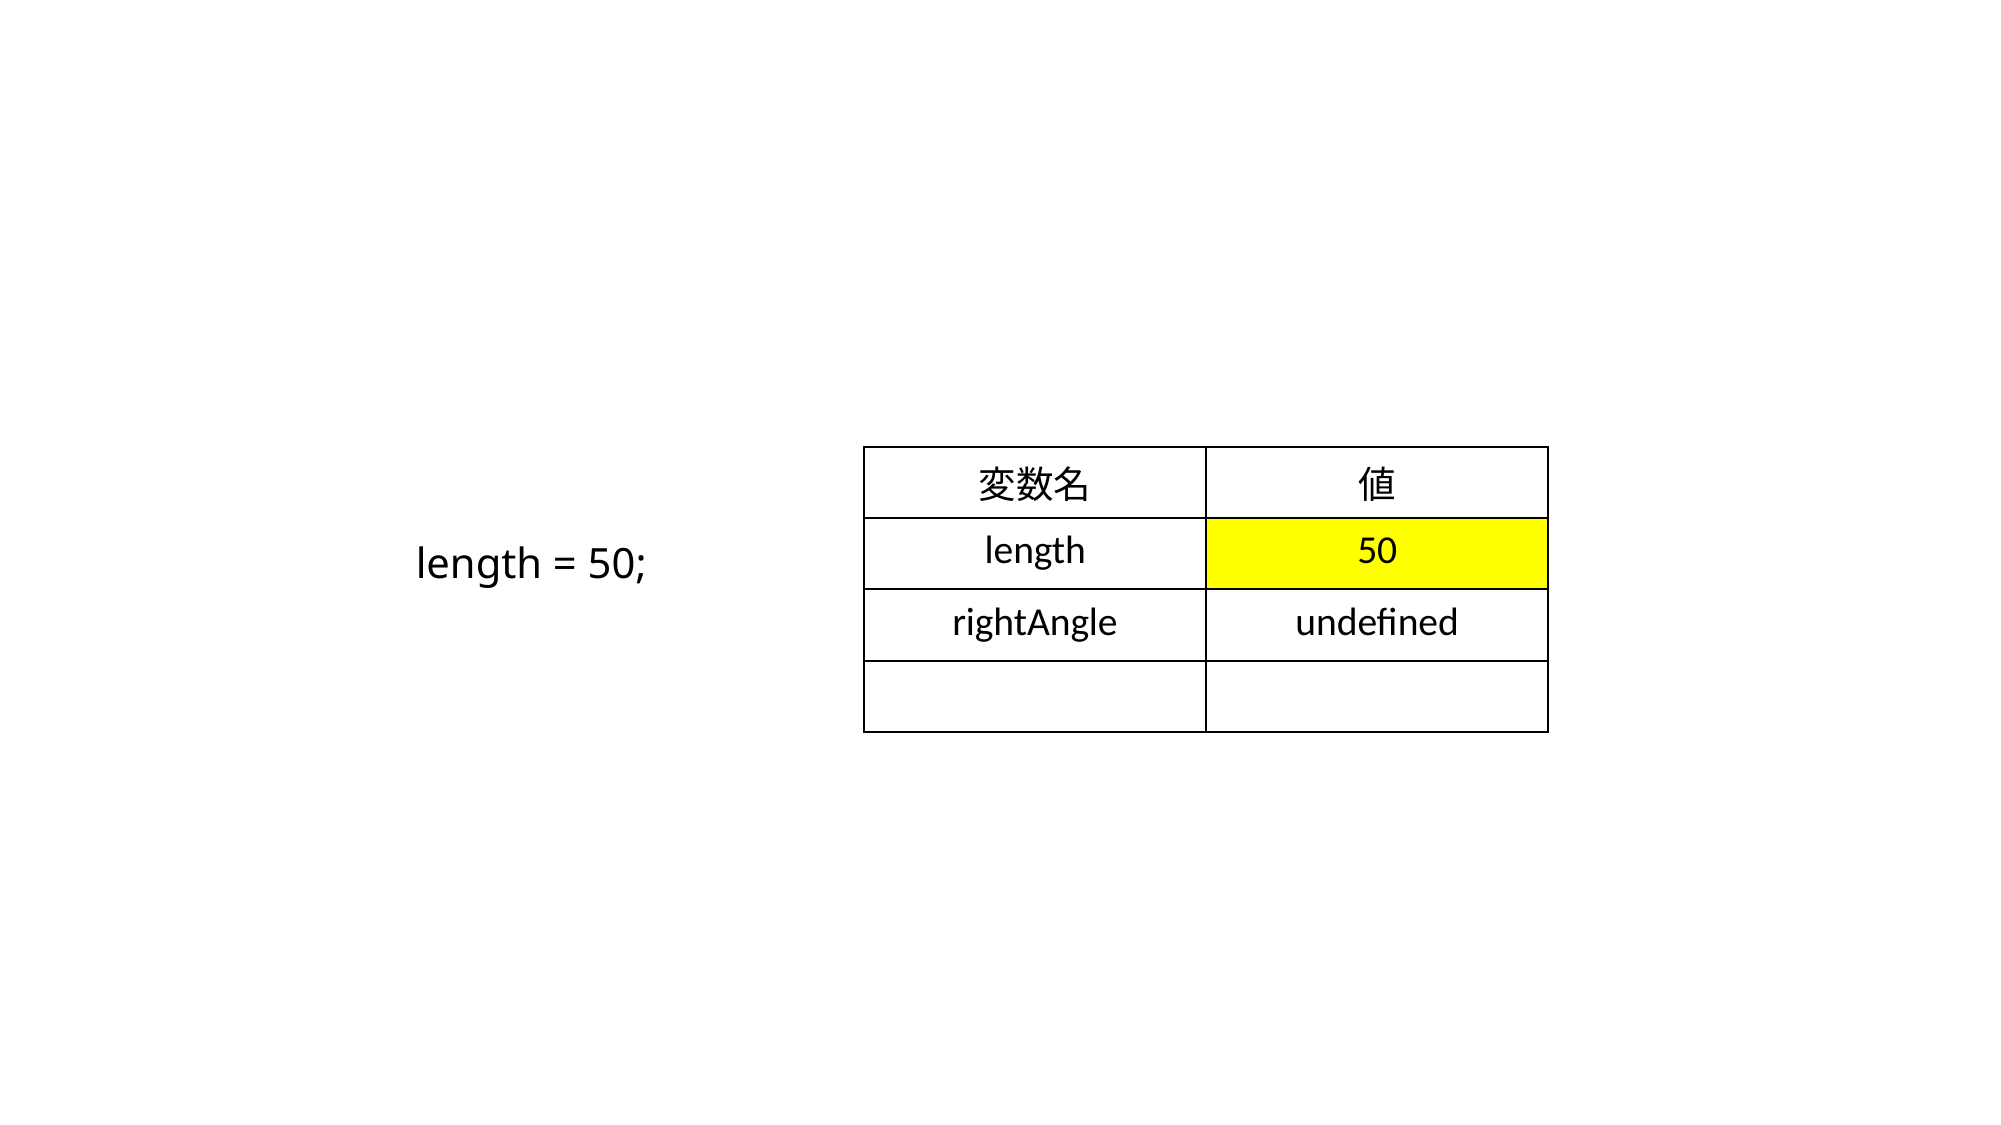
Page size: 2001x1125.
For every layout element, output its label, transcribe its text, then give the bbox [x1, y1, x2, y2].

text_box length = 50; [400, 529, 662, 595]
table_header 値 [1207, 448, 1547, 517]
table_header 変数名 [865, 448, 1205, 517]
table_cell [865, 662, 1205, 731]
table_cell [1207, 662, 1547, 731]
table_cell undefined [1207, 590, 1547, 660]
table_cell 50 [1207, 519, 1547, 588]
table_cell length [865, 519, 1205, 588]
table_cell rightAngle [865, 590, 1205, 660]
